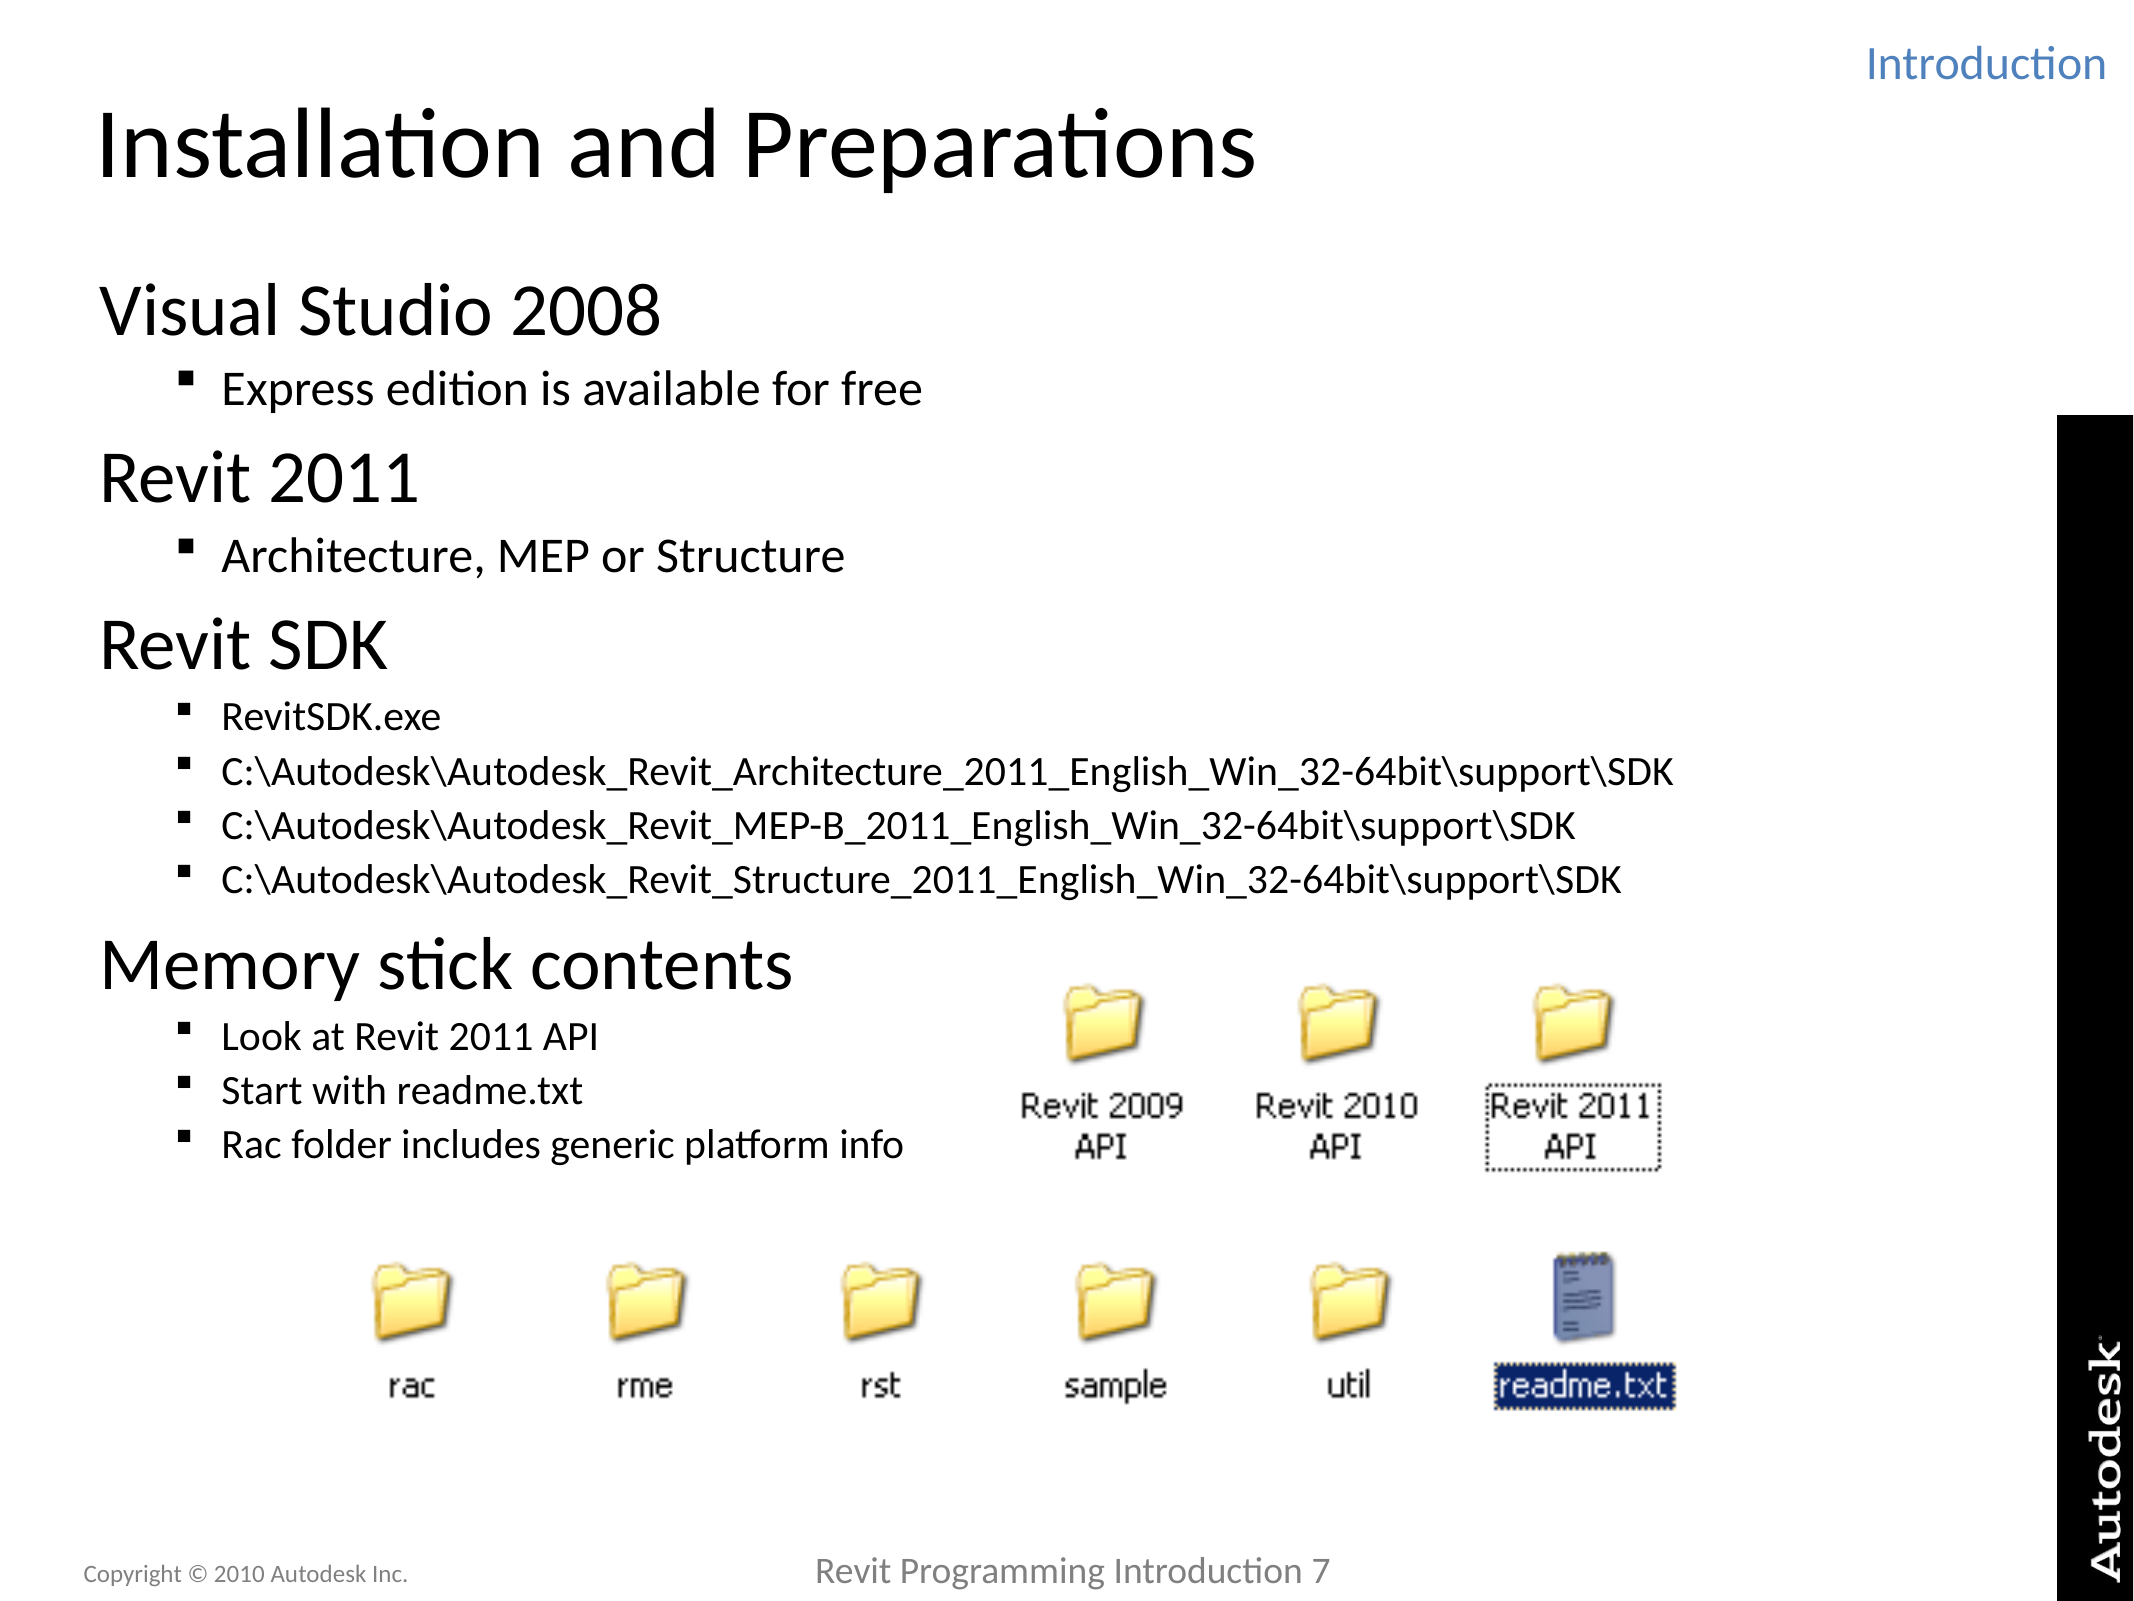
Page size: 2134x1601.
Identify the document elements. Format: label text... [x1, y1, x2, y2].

list Visual Studio 2008 Express edition is available for free Revit 2011 Architecture, MEP or Structure Revit SDK RevitSDK.exe C:\Autodesk\Autodesk_Revit_Architecture_2011_English_Win_32-64bit\support\SDK C:\Autodesk\Autodesk_Revit_MEP-B_2011_English_Win_32-64bit\support\SDK C:\Autodesk\Autodesk_Revit_Structure_2011_English_Win_32-64bit\support\SDK Memory stick contents Look at Revit 2011 API Start with readme.txt Rac folder includes generic platform info [78, 249, 2018, 1188]
picture [2057, 415, 2134, 1601]
picture [1011, 972, 1684, 1189]
picture [357, 1247, 1708, 1430]
title Installation and Preparations [74, 67, 2018, 216]
text_box Introduction [1637, 31, 2108, 90]
